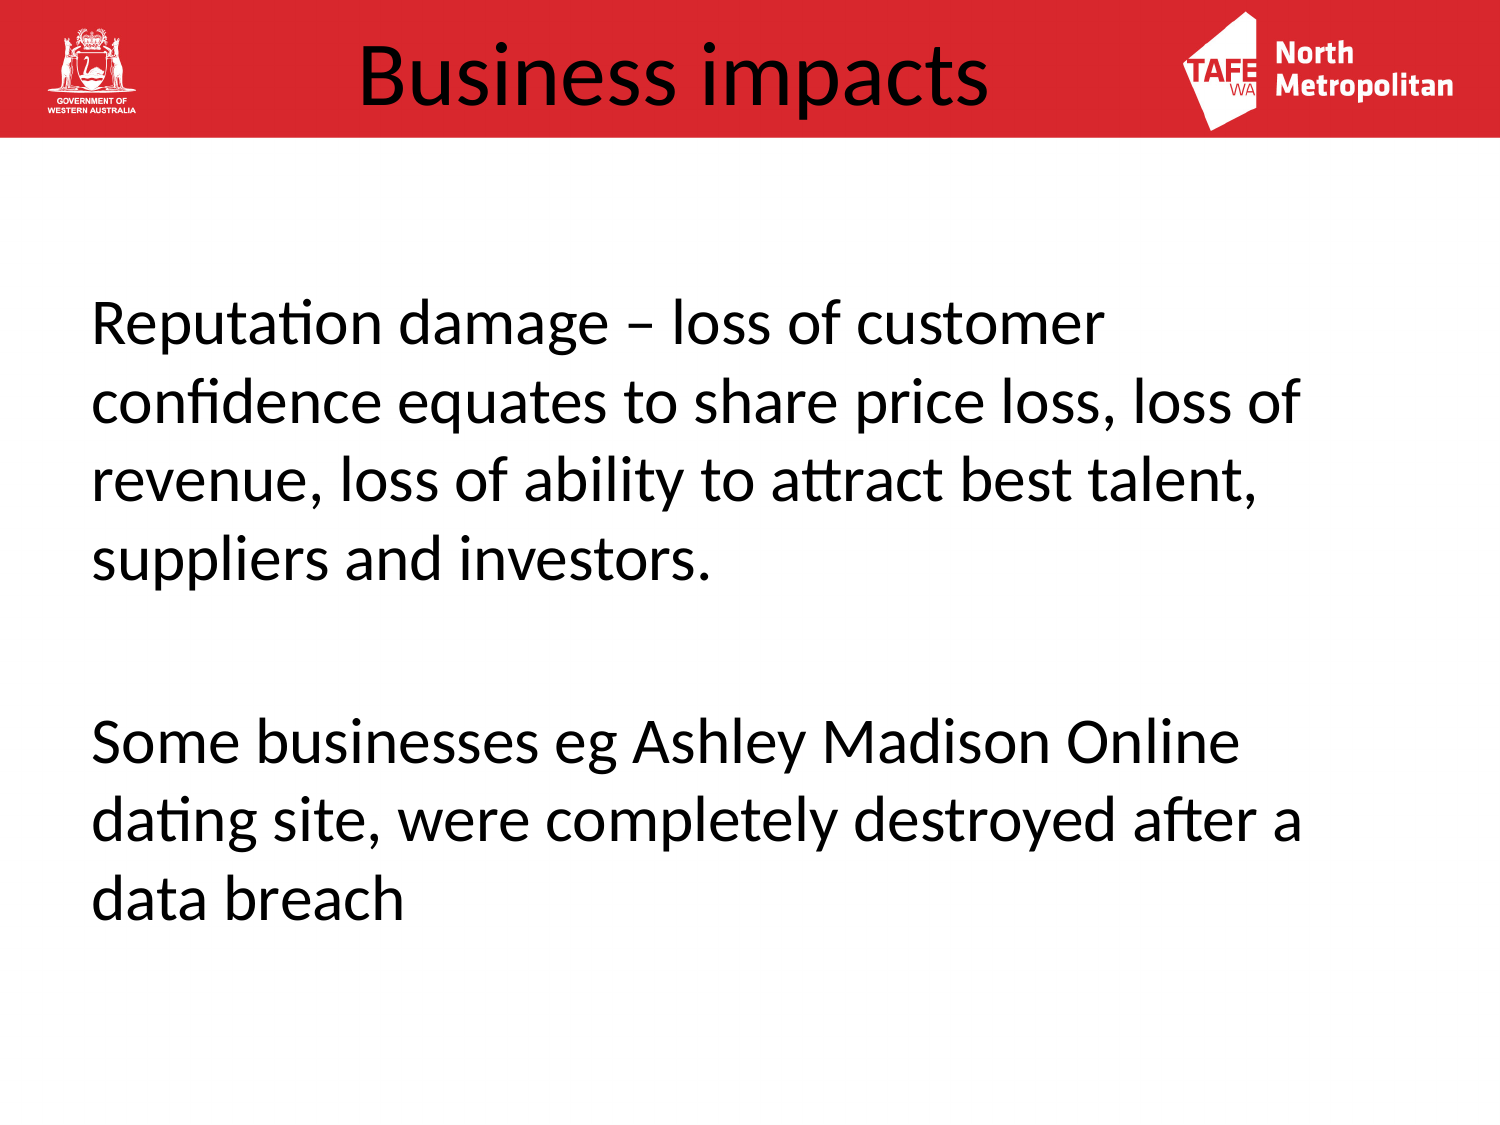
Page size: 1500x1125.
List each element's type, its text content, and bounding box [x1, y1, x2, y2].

picture [0, 0, 1500, 1125]
list Reputation damage – loss of customer confidence equates to share price loss, loss of revenue, loss of ability to attract best talent, suppliers and investors. Some businesses eg Ashley Madison Online dating site, were completely destroyed after a data breach [76, 200, 1427, 943]
title Business impacts [0, 0, 1350, 163]
